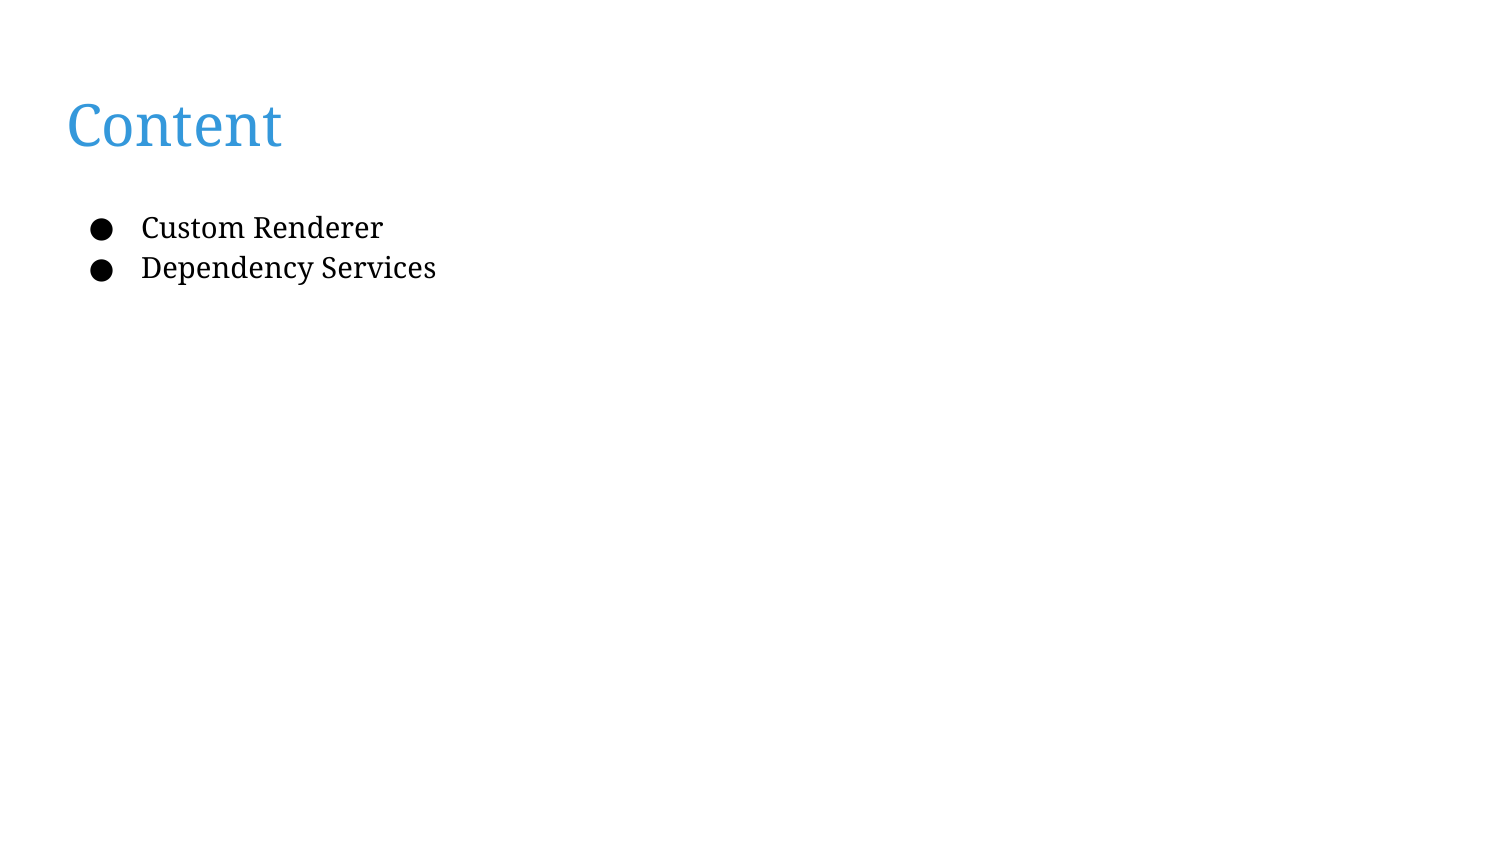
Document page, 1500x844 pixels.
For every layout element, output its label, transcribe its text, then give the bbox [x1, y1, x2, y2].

title Content [51, 72, 1449, 167]
list Custom Renderer Dependency Services [51, 189, 1449, 750]
